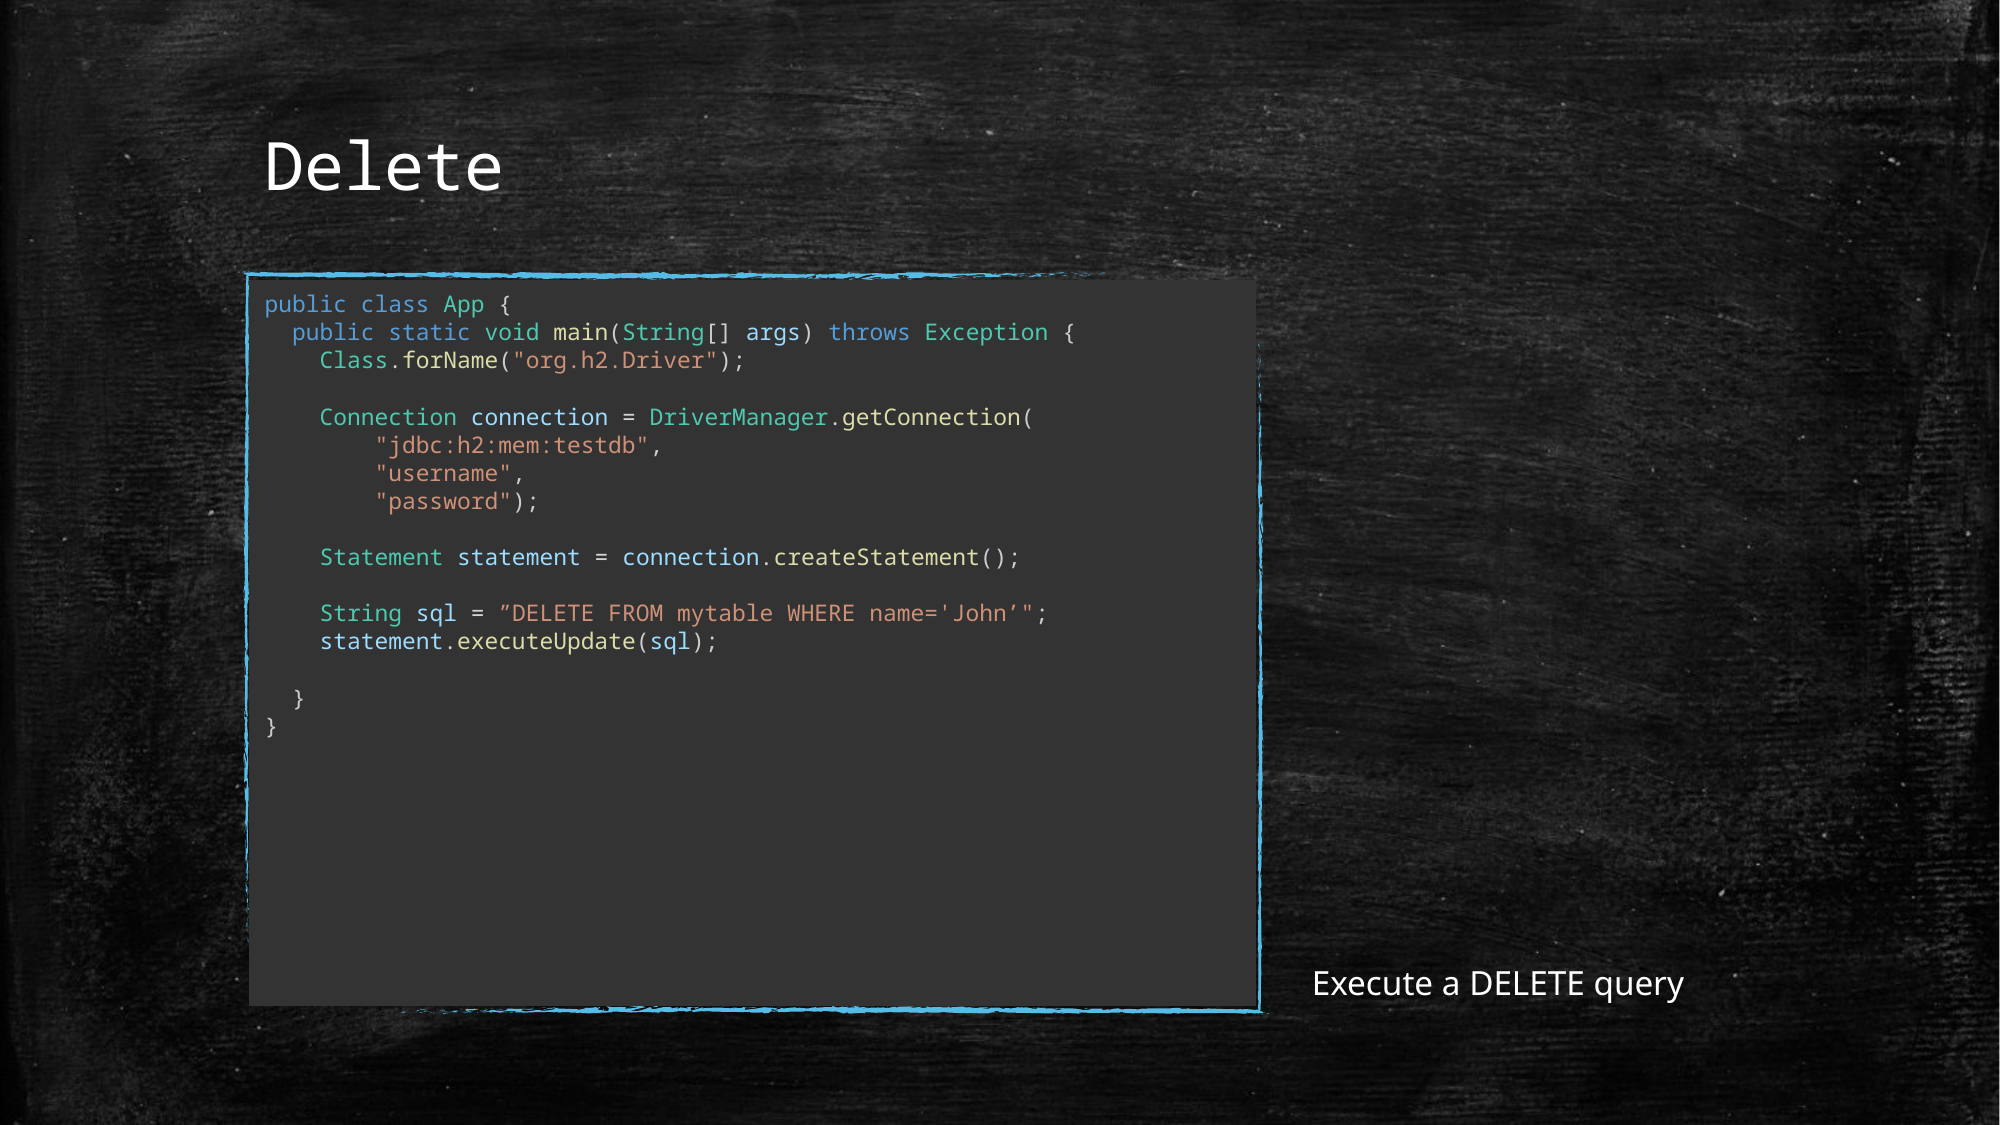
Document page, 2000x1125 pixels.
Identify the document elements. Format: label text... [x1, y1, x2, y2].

list Execute a DELETE query [1296, 559, 1747, 1010]
text_box public class App { public static void main(String[] args) throws Exception { Class.forName("org.h2.Driver"); Connection connection = DriverManager.getConnection( "jdbc:h2:mem:testdb", "username", "password"); Statement statement = connection.createStatement(); String sql = ”DELETE FROM mytable WHERE name='John’"; statement.executeUpdate(sql); } } [249, 280, 1256, 1006]
title Delete [249, 45, 1750, 213]
